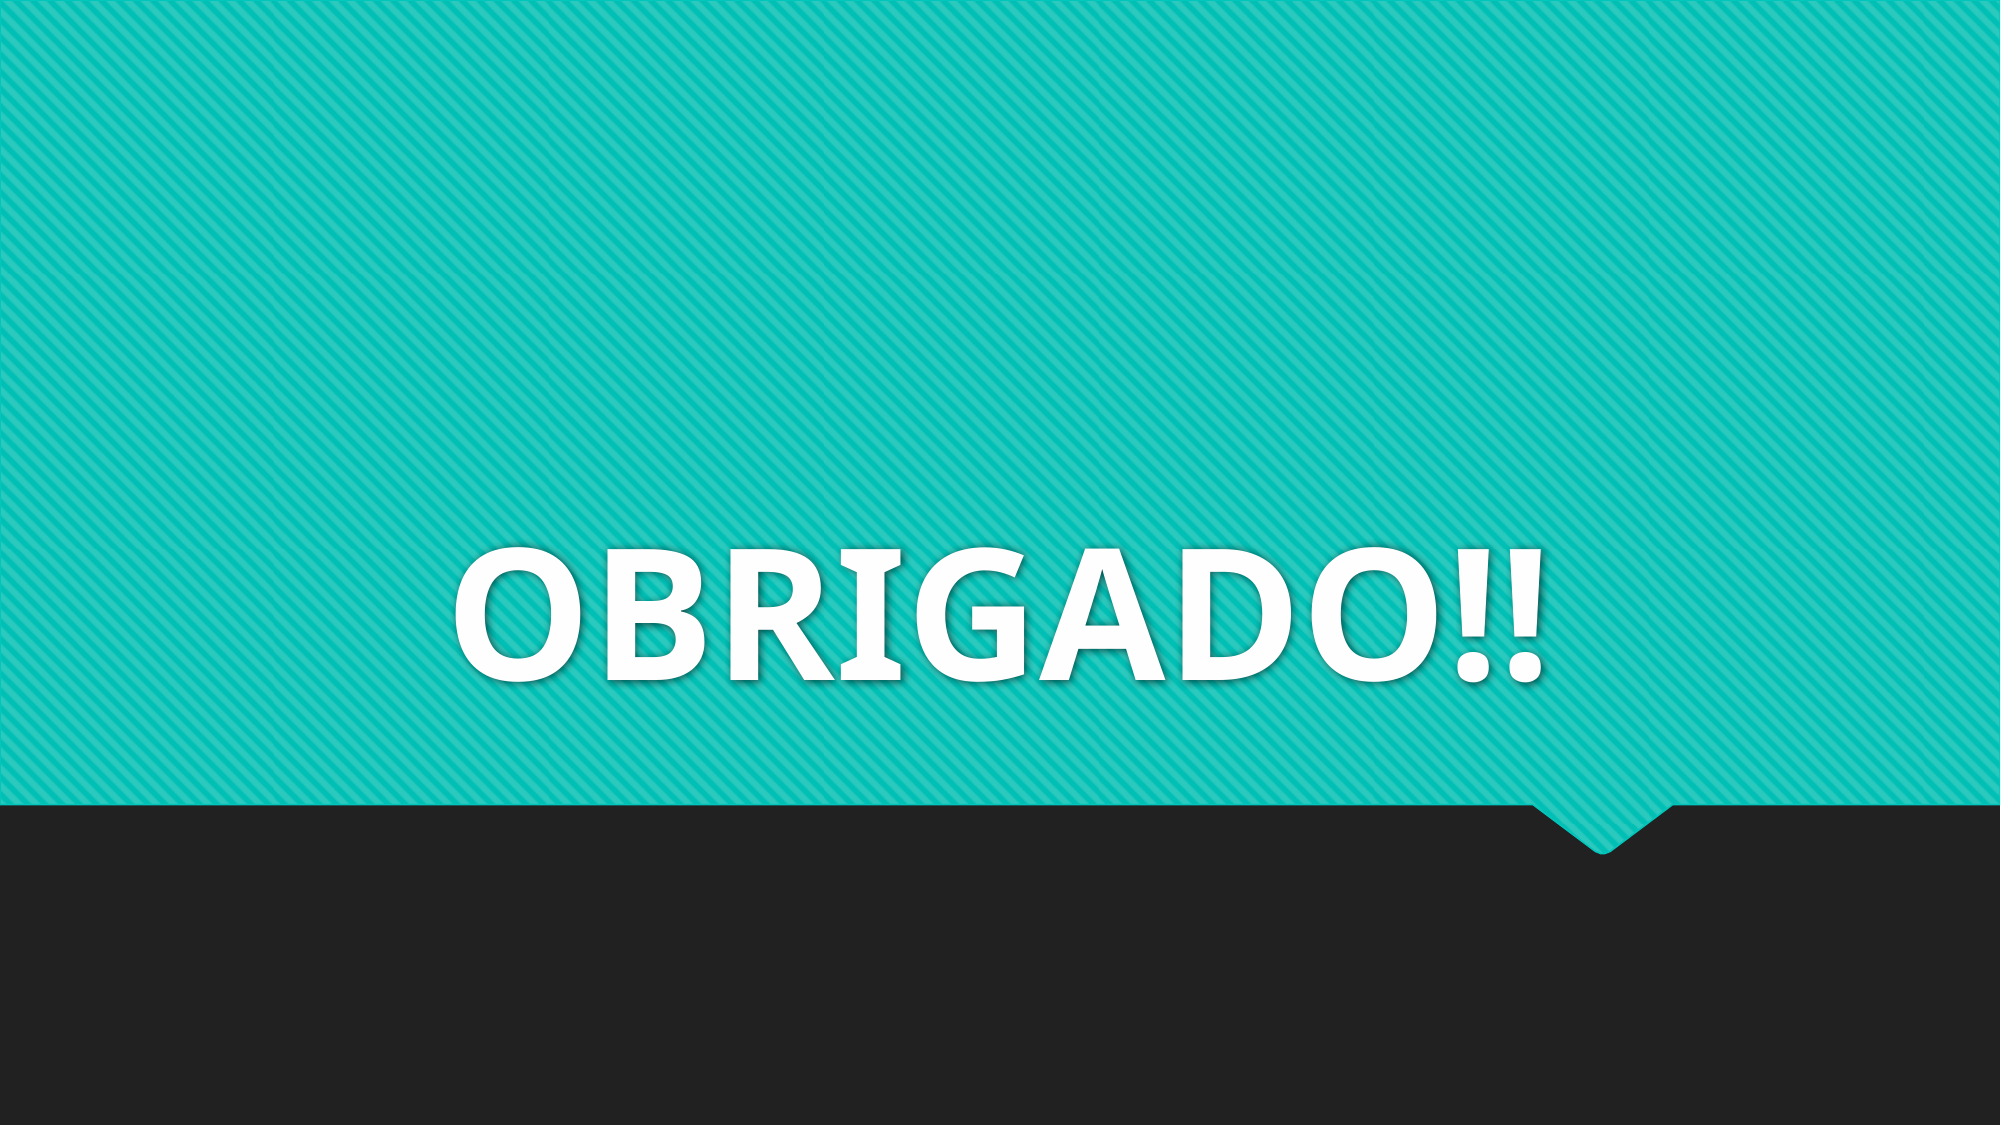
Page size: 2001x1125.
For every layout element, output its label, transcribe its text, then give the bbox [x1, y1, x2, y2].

title OBRIGADO!! [132, 484, 1866, 726]
